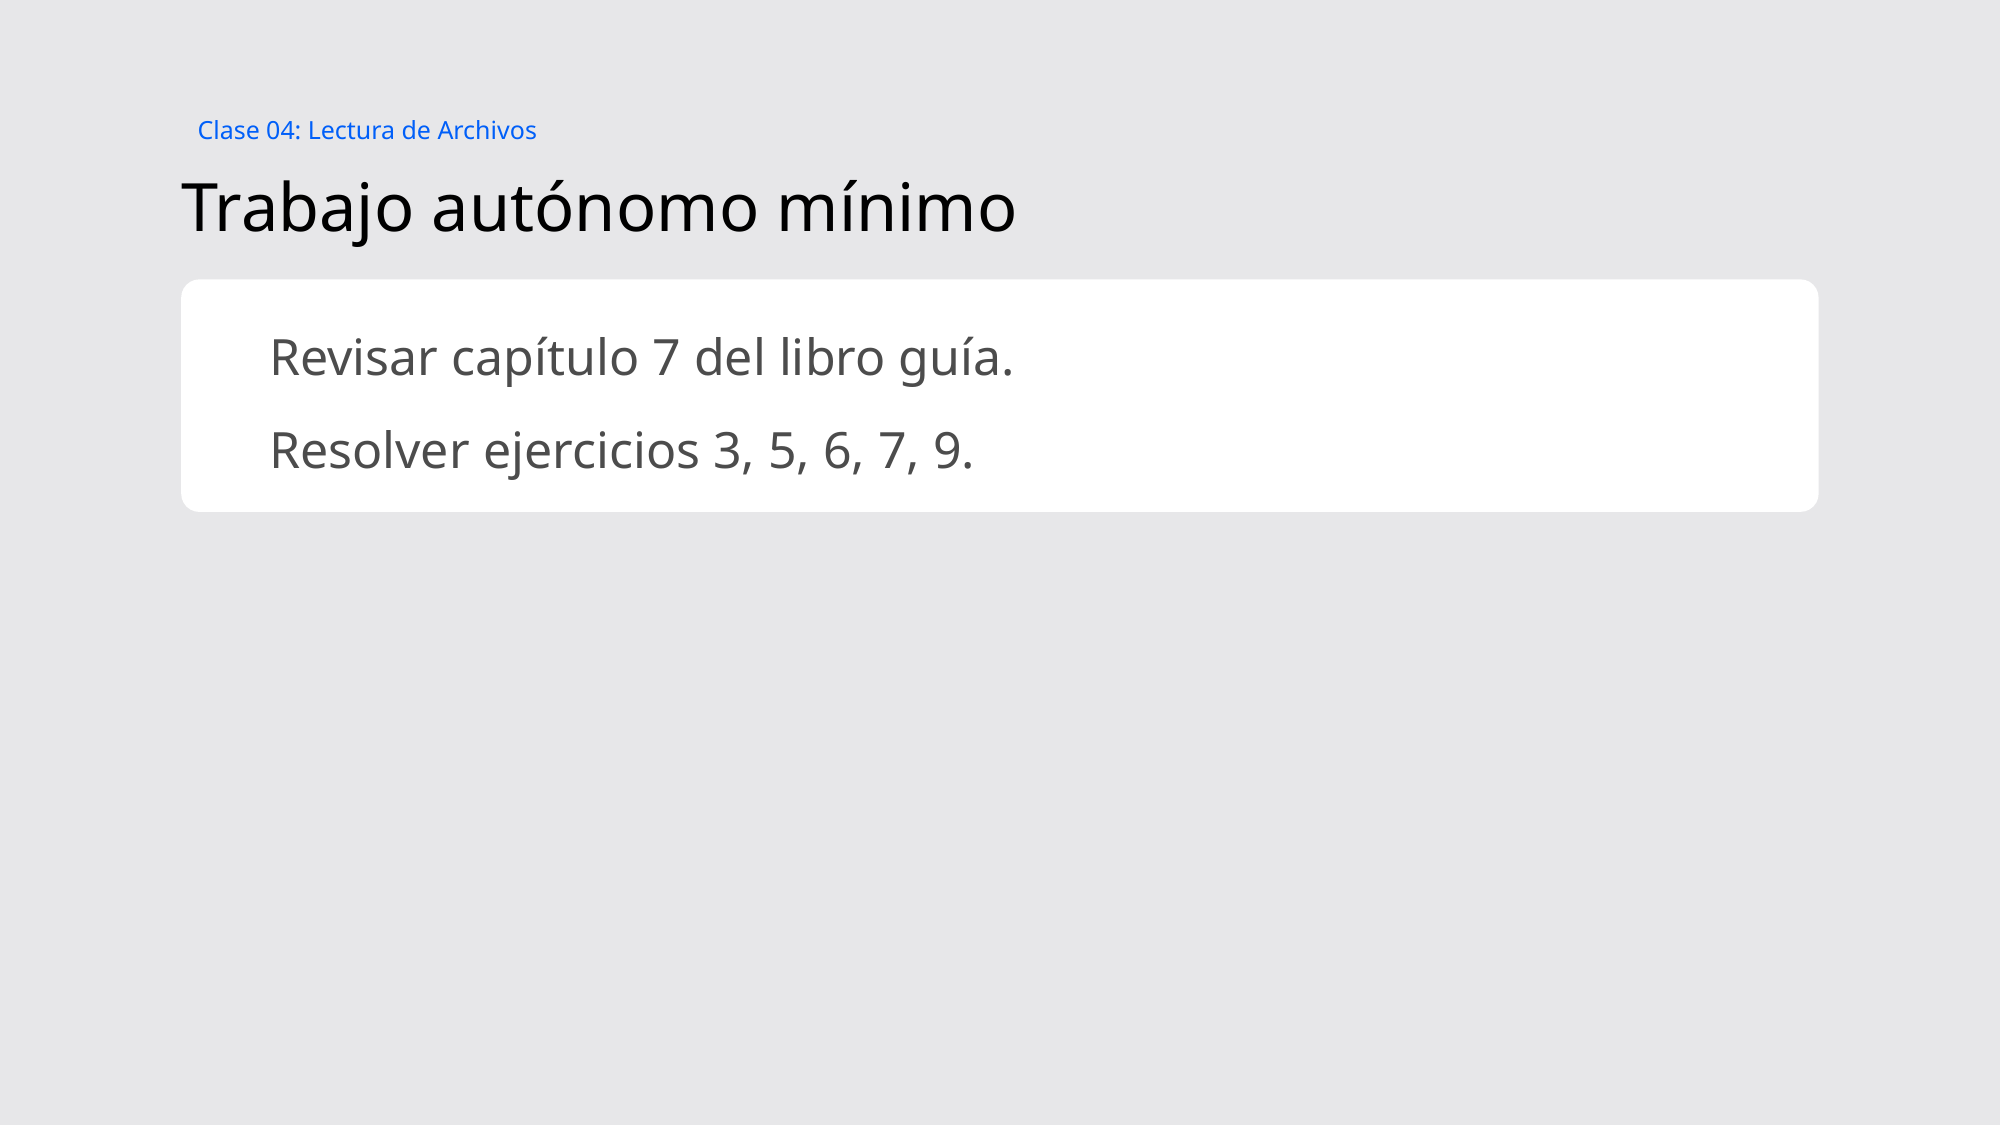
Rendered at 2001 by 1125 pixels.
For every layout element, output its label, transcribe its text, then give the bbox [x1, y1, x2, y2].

text_box Revisar capítulo 7 del libro guía. Resolver ejercicios 3, 5, 6, 7, 9. [180, 278, 1820, 513]
title Trabajo autónomo mínimo [181, 150, 1810, 263]
text_box Clase 04: Lectura de Archivos [197, 100, 553, 152]
